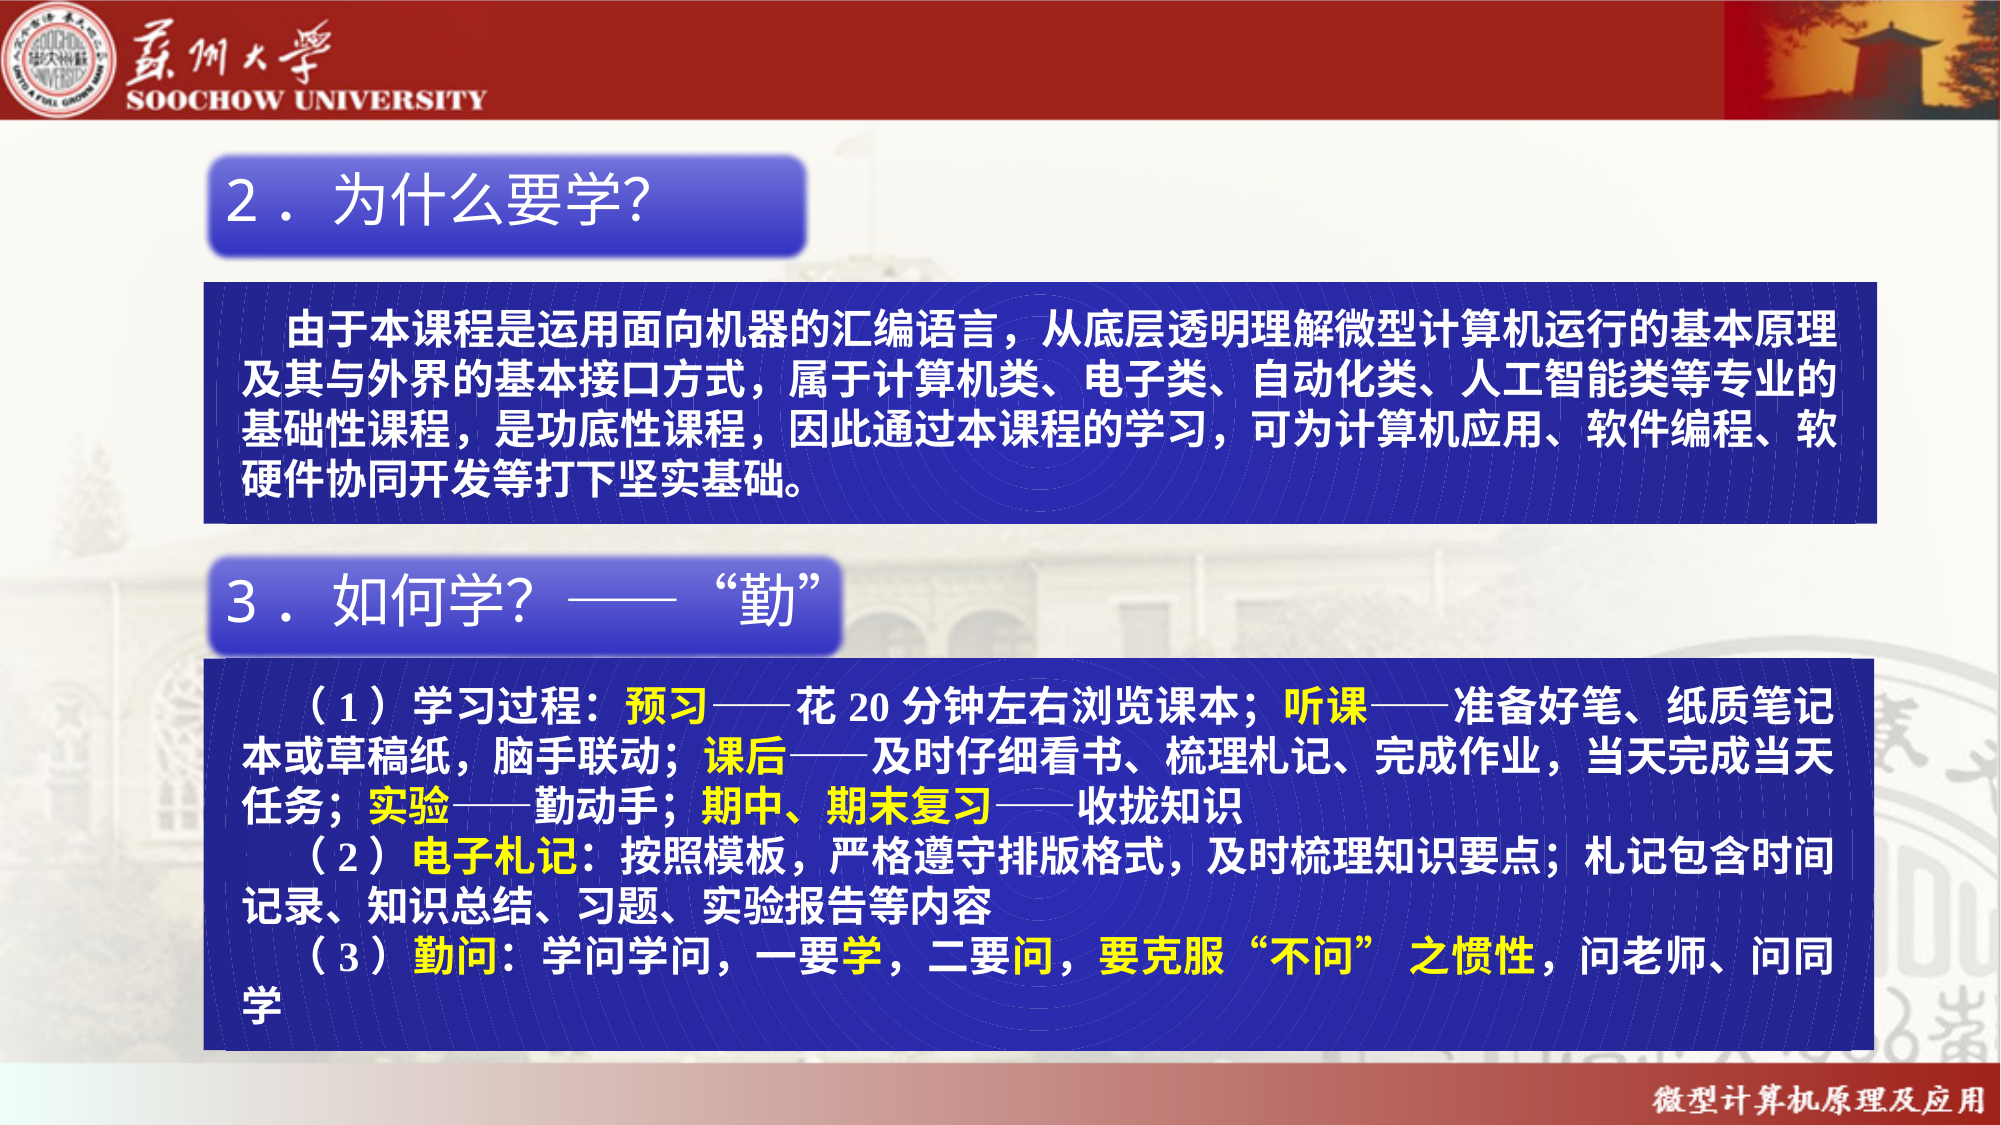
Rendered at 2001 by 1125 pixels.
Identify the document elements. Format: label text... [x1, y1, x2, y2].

text_box （1）学习过程：预习——花20分钟左右浏览课本；听课——准备好笔、纸质笔记本或草稿纸，脑手联动；课后——及时仔细看书、梳理札记、完成作业，当天完成当天任务；实验——勤动手；期中、期末复习——收拢知识 （2）电子札记：按照模板，严格遵守排版格式，及时梳理知识要点；札记包含时间记录、知识总结、习题、实验报告等内容 （3）勤问：学问学问，一要学，二要问，要克服“不问” 之惯性，问老师、问同学 [203, 658, 1875, 1051]
picture [0, 0, 2001, 1125]
text_box 2．为什么要学？ [214, 161, 802, 252]
text_box 由于本课程是运用面向机器的汇编语言，从底层透明理解微型计算机运行的基本原理及其与外界的基本接口方式，属于计算机类、电子类、自动化类、人工智能类等专业的基础性课程，是功底性课程，因此通过本课程的学习，可为计算机应用、软件编程、软硬件协同开发等打下坚实基础。 [203, 282, 1878, 524]
text_box 3．如何学？——“勤” [214, 562, 837, 653]
